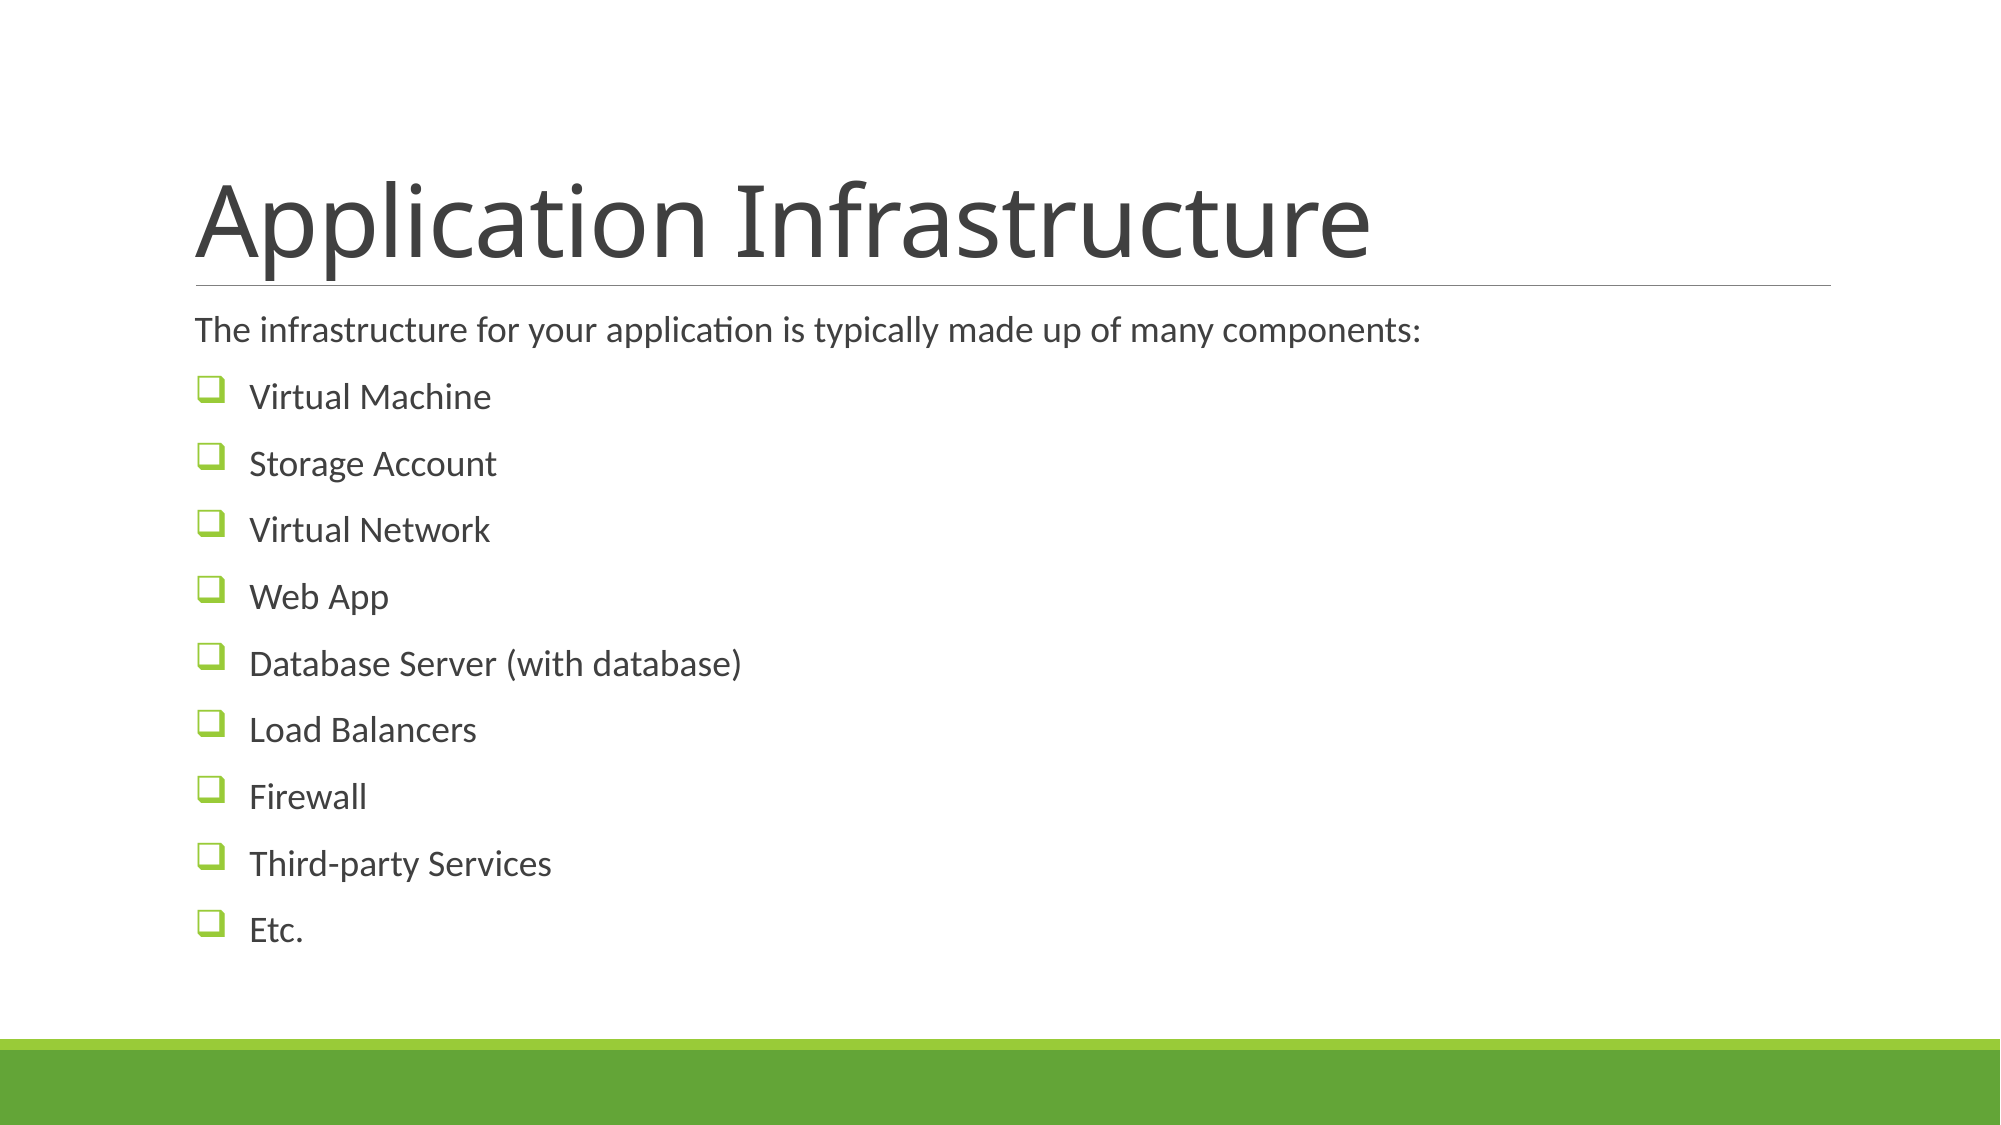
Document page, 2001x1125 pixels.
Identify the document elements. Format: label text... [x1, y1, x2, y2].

title Application Infrastructure [180, 47, 1830, 285]
list The infrastructure for your application is typically made up of many components: Virtual Machine Storage Account Virtual Network Web App Database Server (with database) Load Balancers Firewall Third-party Services Etc. [180, 302, 1830, 963]
